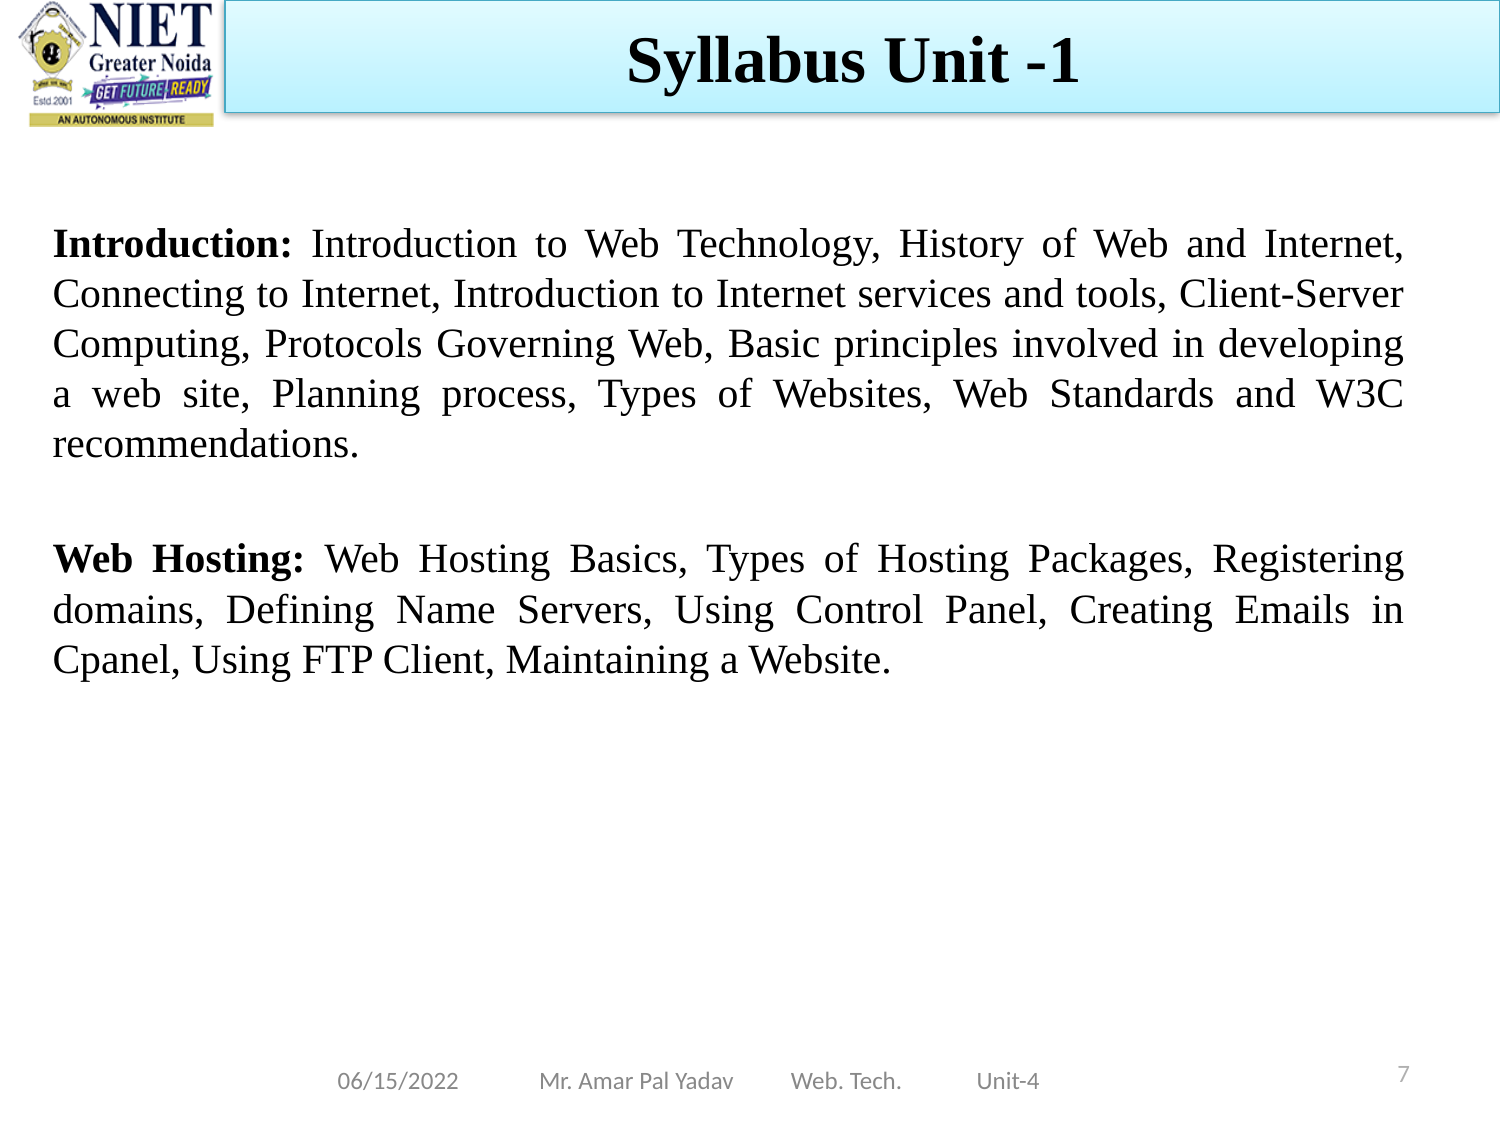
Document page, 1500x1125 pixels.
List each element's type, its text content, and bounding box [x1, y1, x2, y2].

slide_number 7 [1074, 1042, 1425, 1103]
list Introduction: Introduction to Web Technology, History of Web and Internet, Connecting to Internet, Introduction to Internet services and tools, Client-Server Computing, Protocols Governing Web, Basic principles involved in developing a web site, Planning process, Types of Websites, Web Standards and W3C recommendations. Web Hosting: Web Hosting Basics, Types of Hosting Packages, Registering domains, Defining Name Servers, Using Control Panel, Creating Emails in Cpanel, Using FTP Client, Maintaining a Website. [18, 208, 1421, 969]
picture [18, 0, 214, 127]
text_box Syllabus Unit -1 [224, 0, 1500, 113]
footer 06/15/2022 Mr. Amar Pal Yadav Web. Tech. Unit-4 [154, 1050, 1225, 1110]
